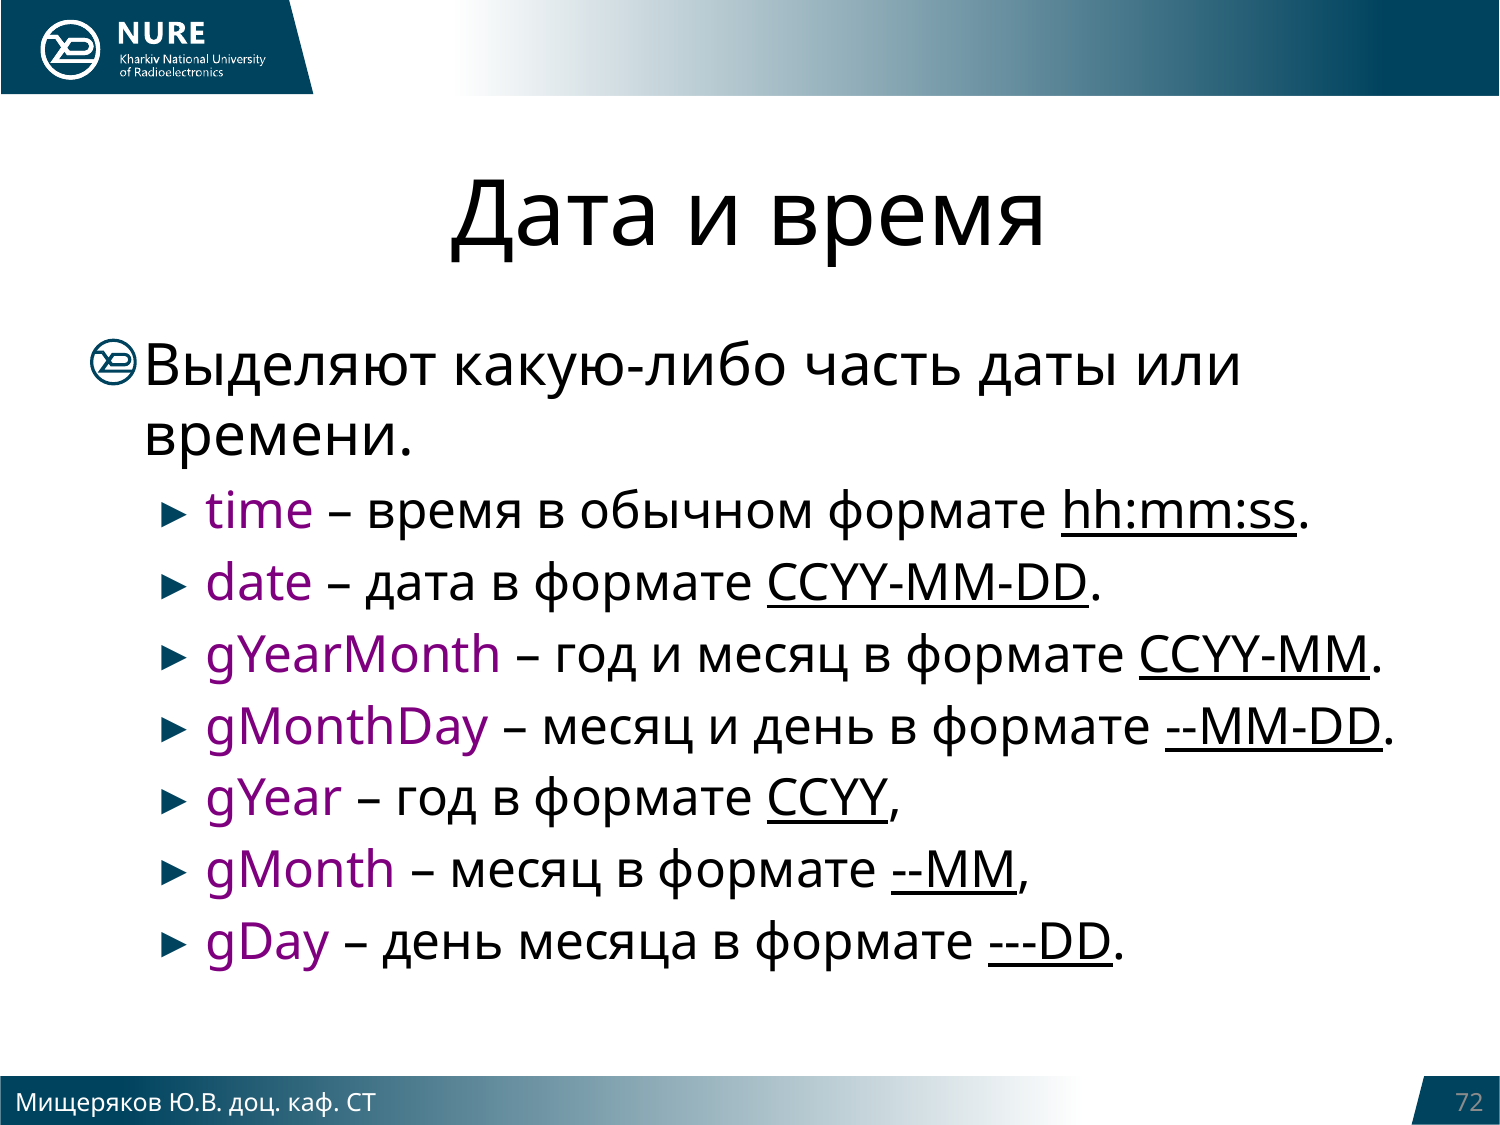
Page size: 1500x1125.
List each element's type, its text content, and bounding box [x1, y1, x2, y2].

footer Мищеряков Ю.В. доц. каф. СТ [0, 1082, 963, 1125]
slide_number 72 [1396, 1082, 1499, 1125]
list Выделяют какую-либо часть даты или времени. time – время в обычном формате hh:mm:ss. date – дата в формате CCYY-MM-DD. gYearMonth – год и месяц в формате CCYY-MM. gMonthDay – месяц и день в формате --MM-DD. gYear – год в формате CCYY, gMonth – месяц в формате --MM, gDay – день месяца в формате ---DD. [75, 319, 1459, 1062]
title Дата и время [75, 115, 1425, 303]
